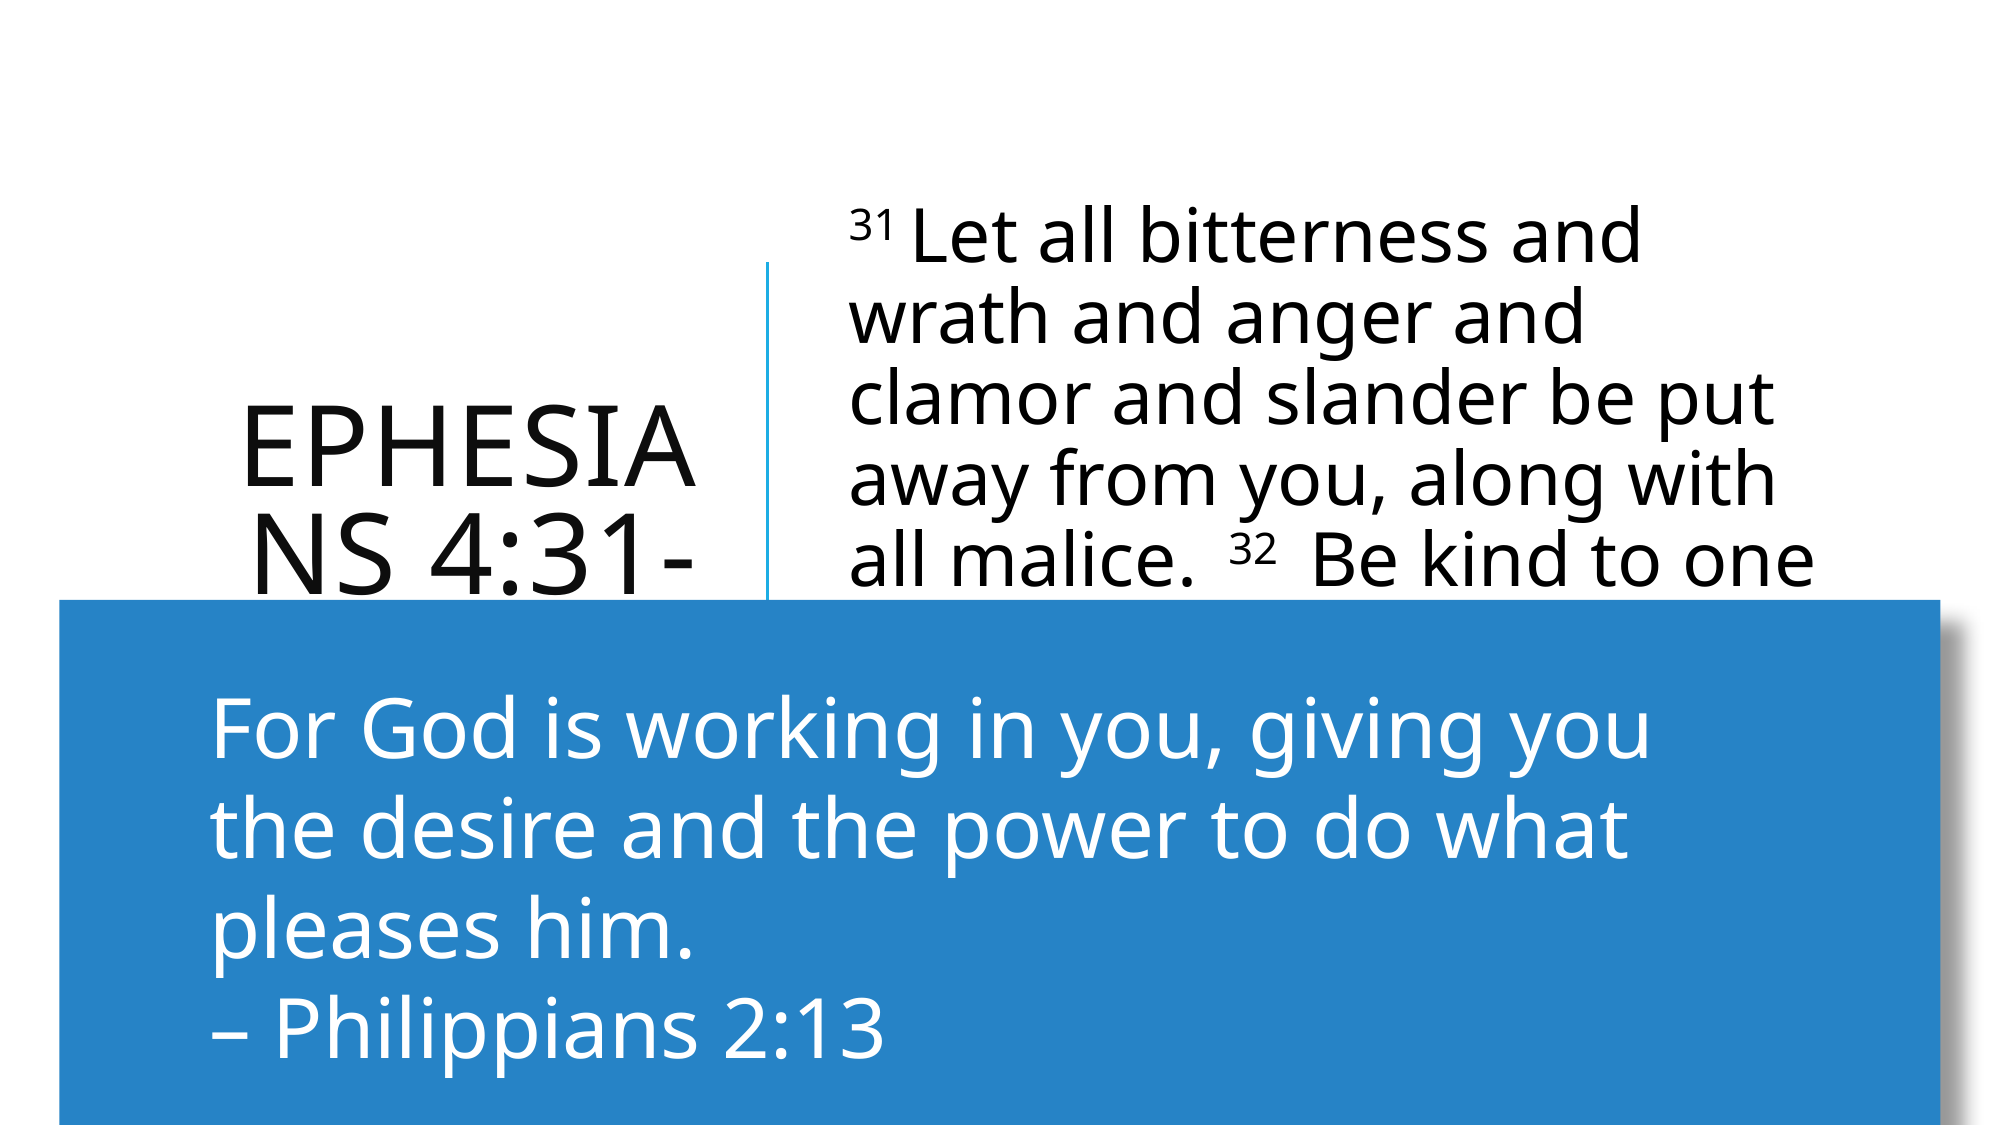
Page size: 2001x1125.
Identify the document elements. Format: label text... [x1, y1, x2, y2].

list 31 Let all bitterness and wrath and anger and clamor and slander be put away from you, along with all malice. 32 Be kind to one another, tender-hearted, forgiving each other, just as God in Christ also has forgiven you. [820, 131, 1847, 599]
title Ephesians 4:31-32 [158, 131, 715, 599]
text_box [0, 0, 2000, 1125]
text_box For God is working in you, giving you the desire and the power to do what pleases him. – Philippians 2:13 [58, 599, 1942, 1125]
